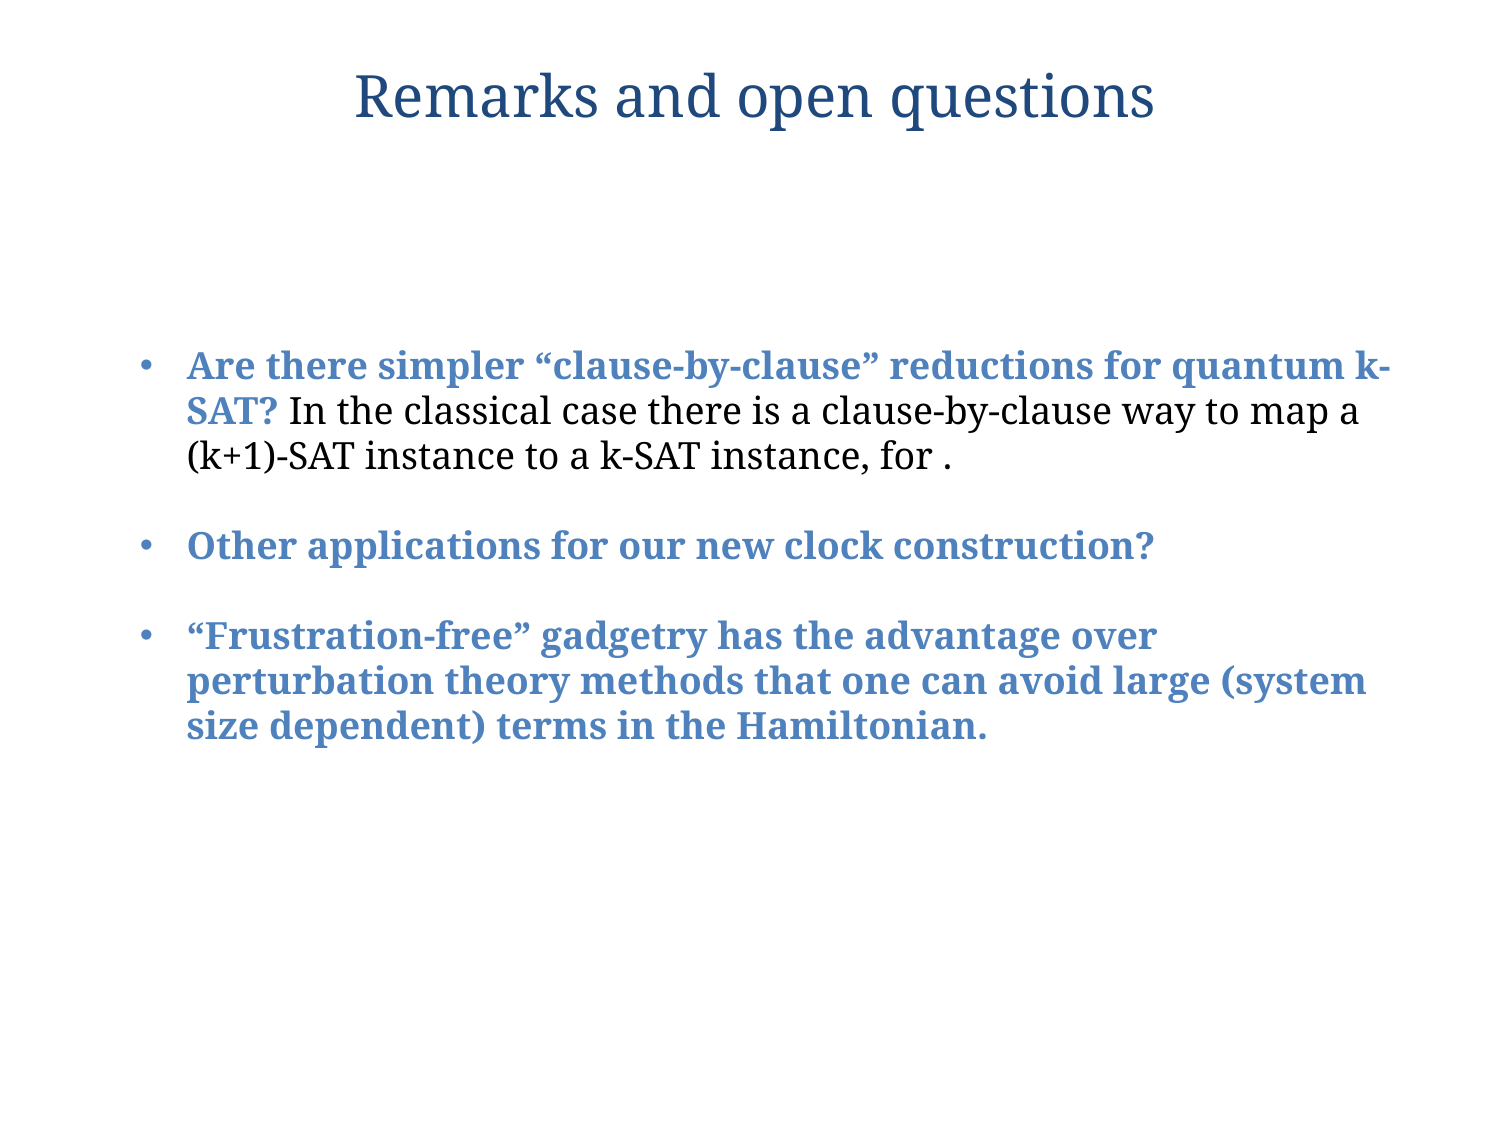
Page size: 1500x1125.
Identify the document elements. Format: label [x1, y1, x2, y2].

text_box [340, 51, 1172, 137]
